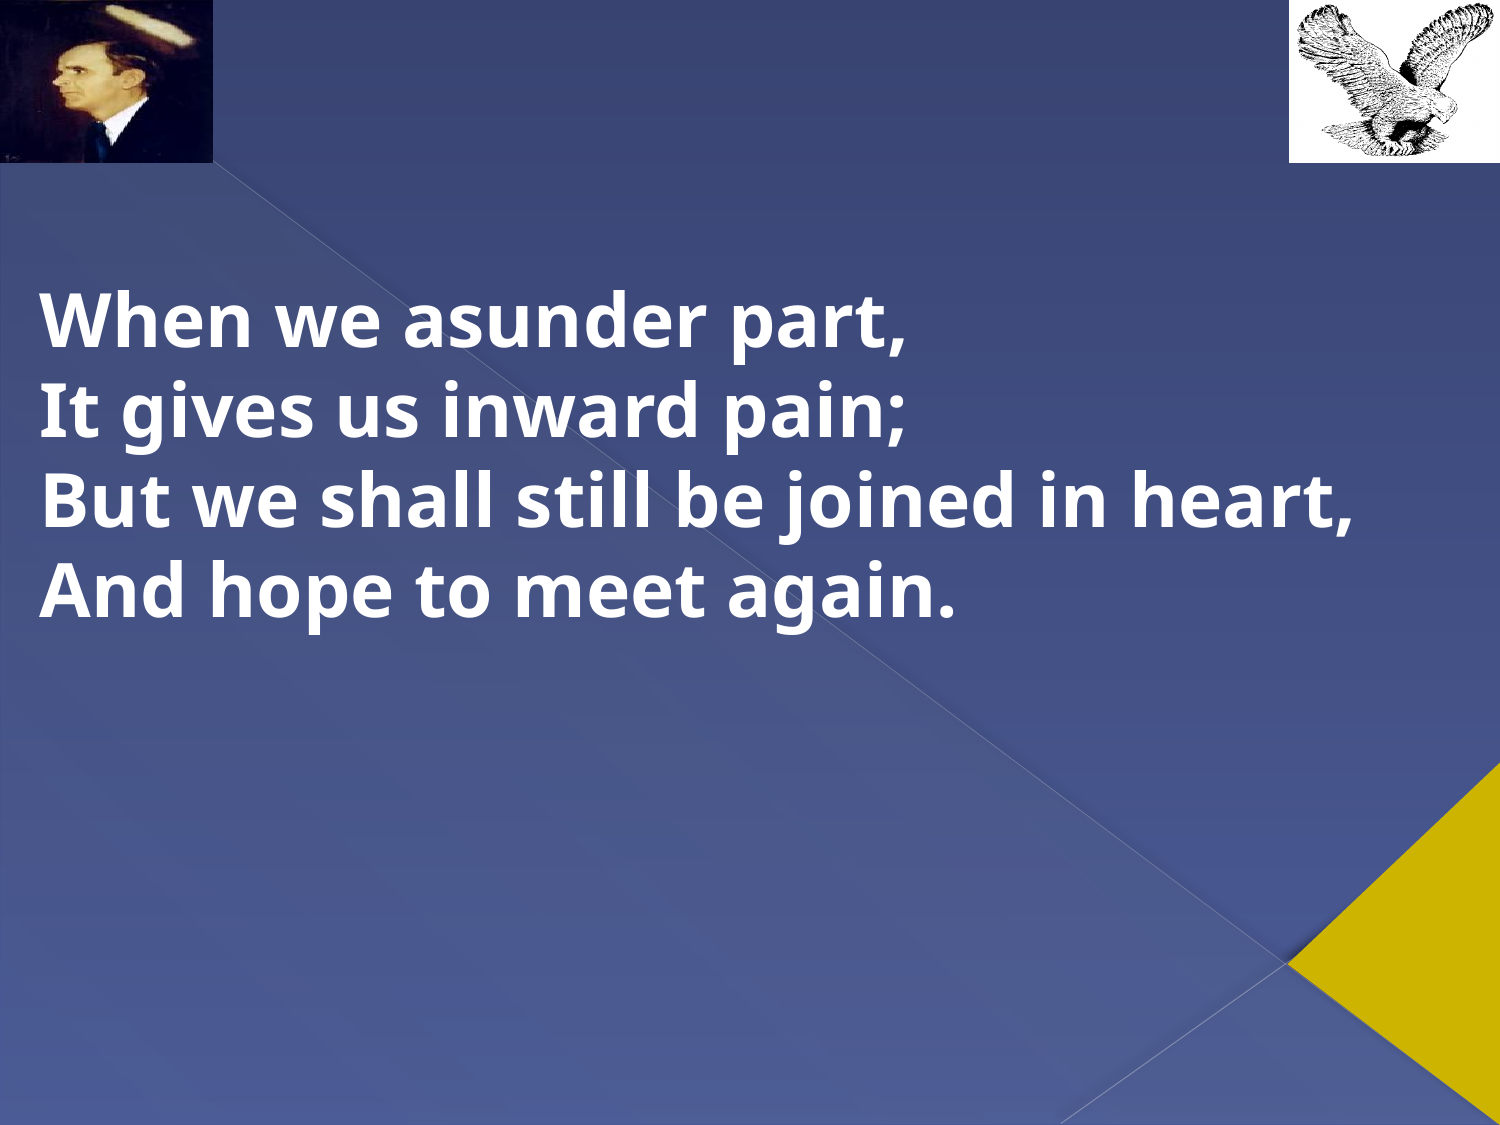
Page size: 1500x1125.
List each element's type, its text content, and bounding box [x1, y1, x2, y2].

text_box [1285, 760, 1500, 1125]
text_box When we asunder part, It gives us inward pain; But we shall still be joined in heart, And hope to meet again. [24, 174, 1500, 640]
picture [1288, 0, 1500, 163]
picture [0, 0, 213, 163]
